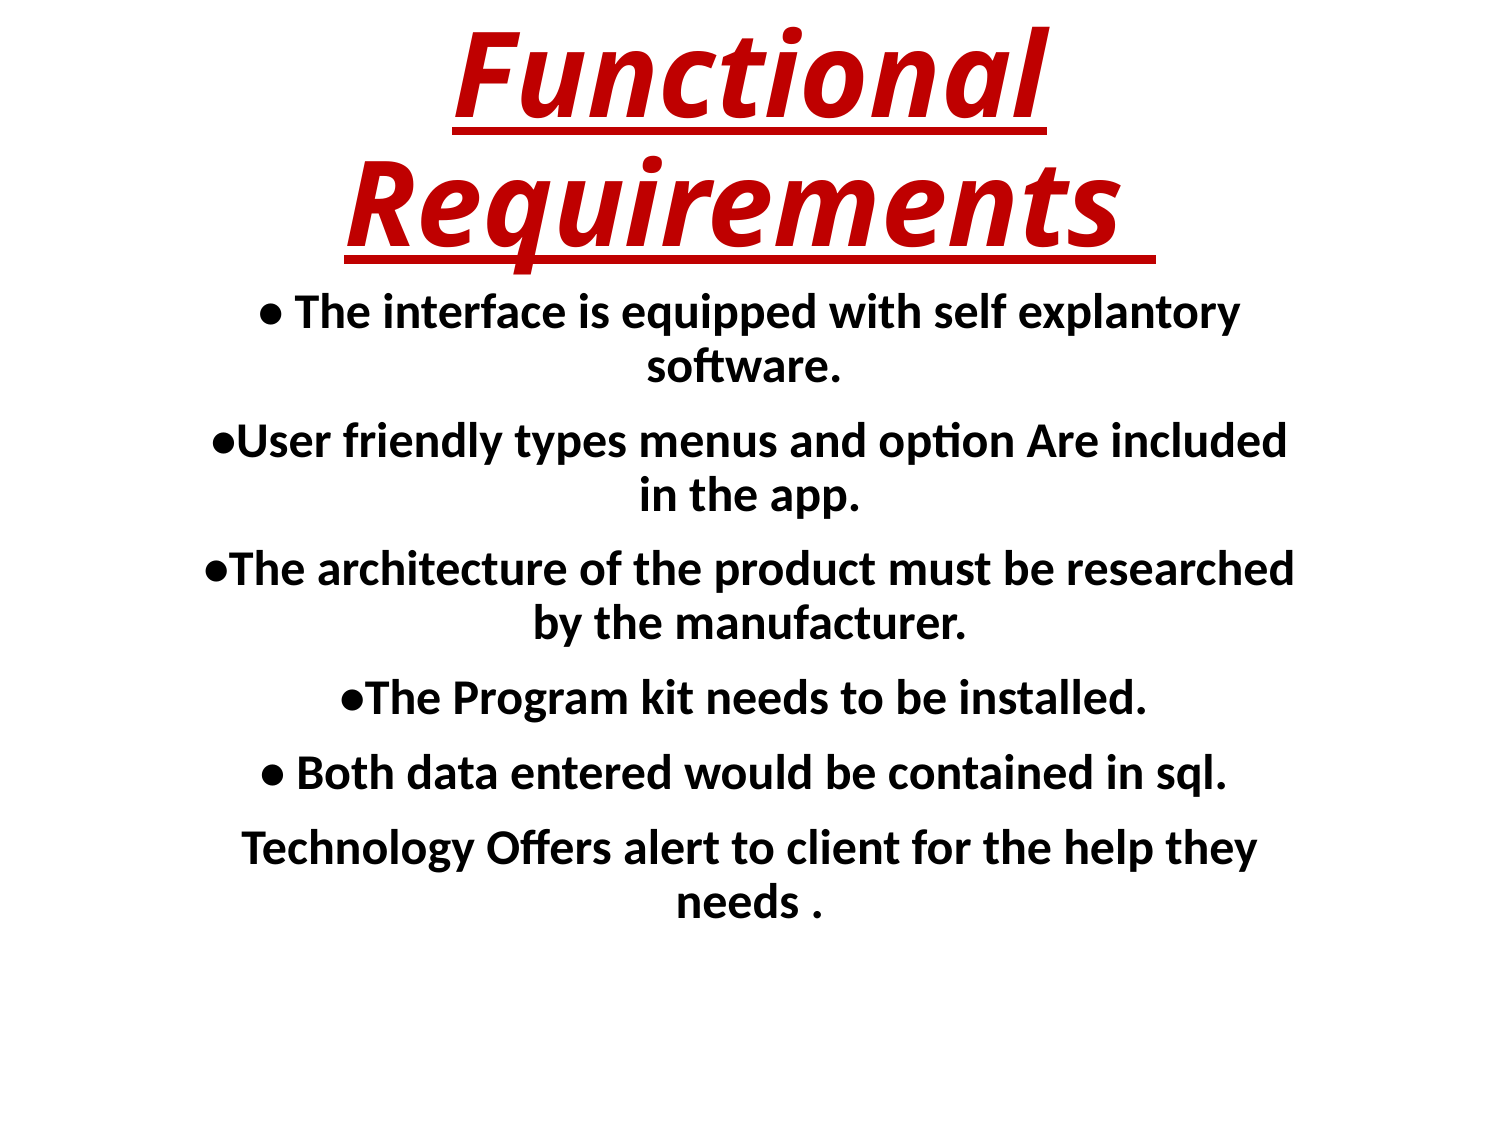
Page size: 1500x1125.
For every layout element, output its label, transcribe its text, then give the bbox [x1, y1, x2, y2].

title Functional Requirements [112, 6, 1388, 280]
subtitle • The interface is equipped with self explantory software. •User friendly types menus and option Are included in the app. •The architecture of the product must be researched by the manufacturer. •The Program kit needs to be installed. • Both data entered would be contained in sql. Technology Offers alert to client for the help they needs . [187, 277, 1313, 1049]
